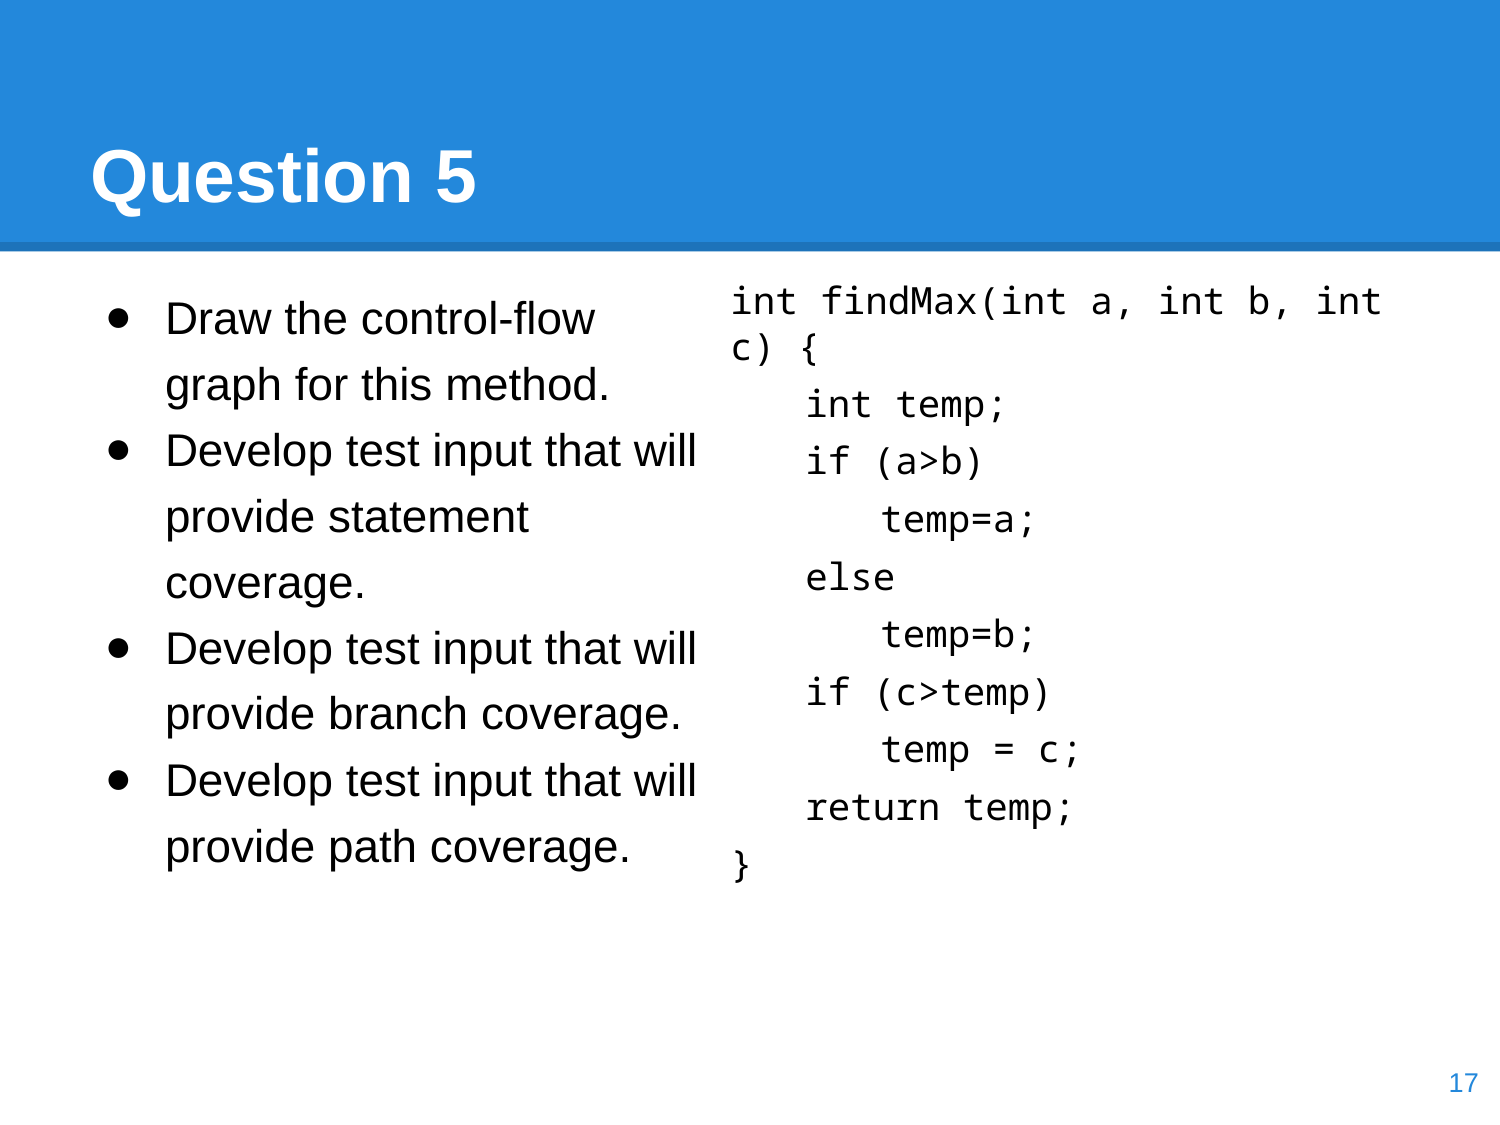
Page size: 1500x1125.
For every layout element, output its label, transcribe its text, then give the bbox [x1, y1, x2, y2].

list int findMax(int a, int b, int c) { int temp; if (a>b) temp=a; else temp=b; if (c>temp) temp = c; return temp; } [715, 262, 1425, 1078]
title Question 5 [75, 45, 1425, 233]
list Draw the control-flow graph for this method. Develop test input that will provide statement coverage. Develop test input that will provide branch coverage. Develop test input that will provide path coverage. [75, 262, 715, 1078]
slide_number ‹#› [1403, 1038, 1494, 1125]
